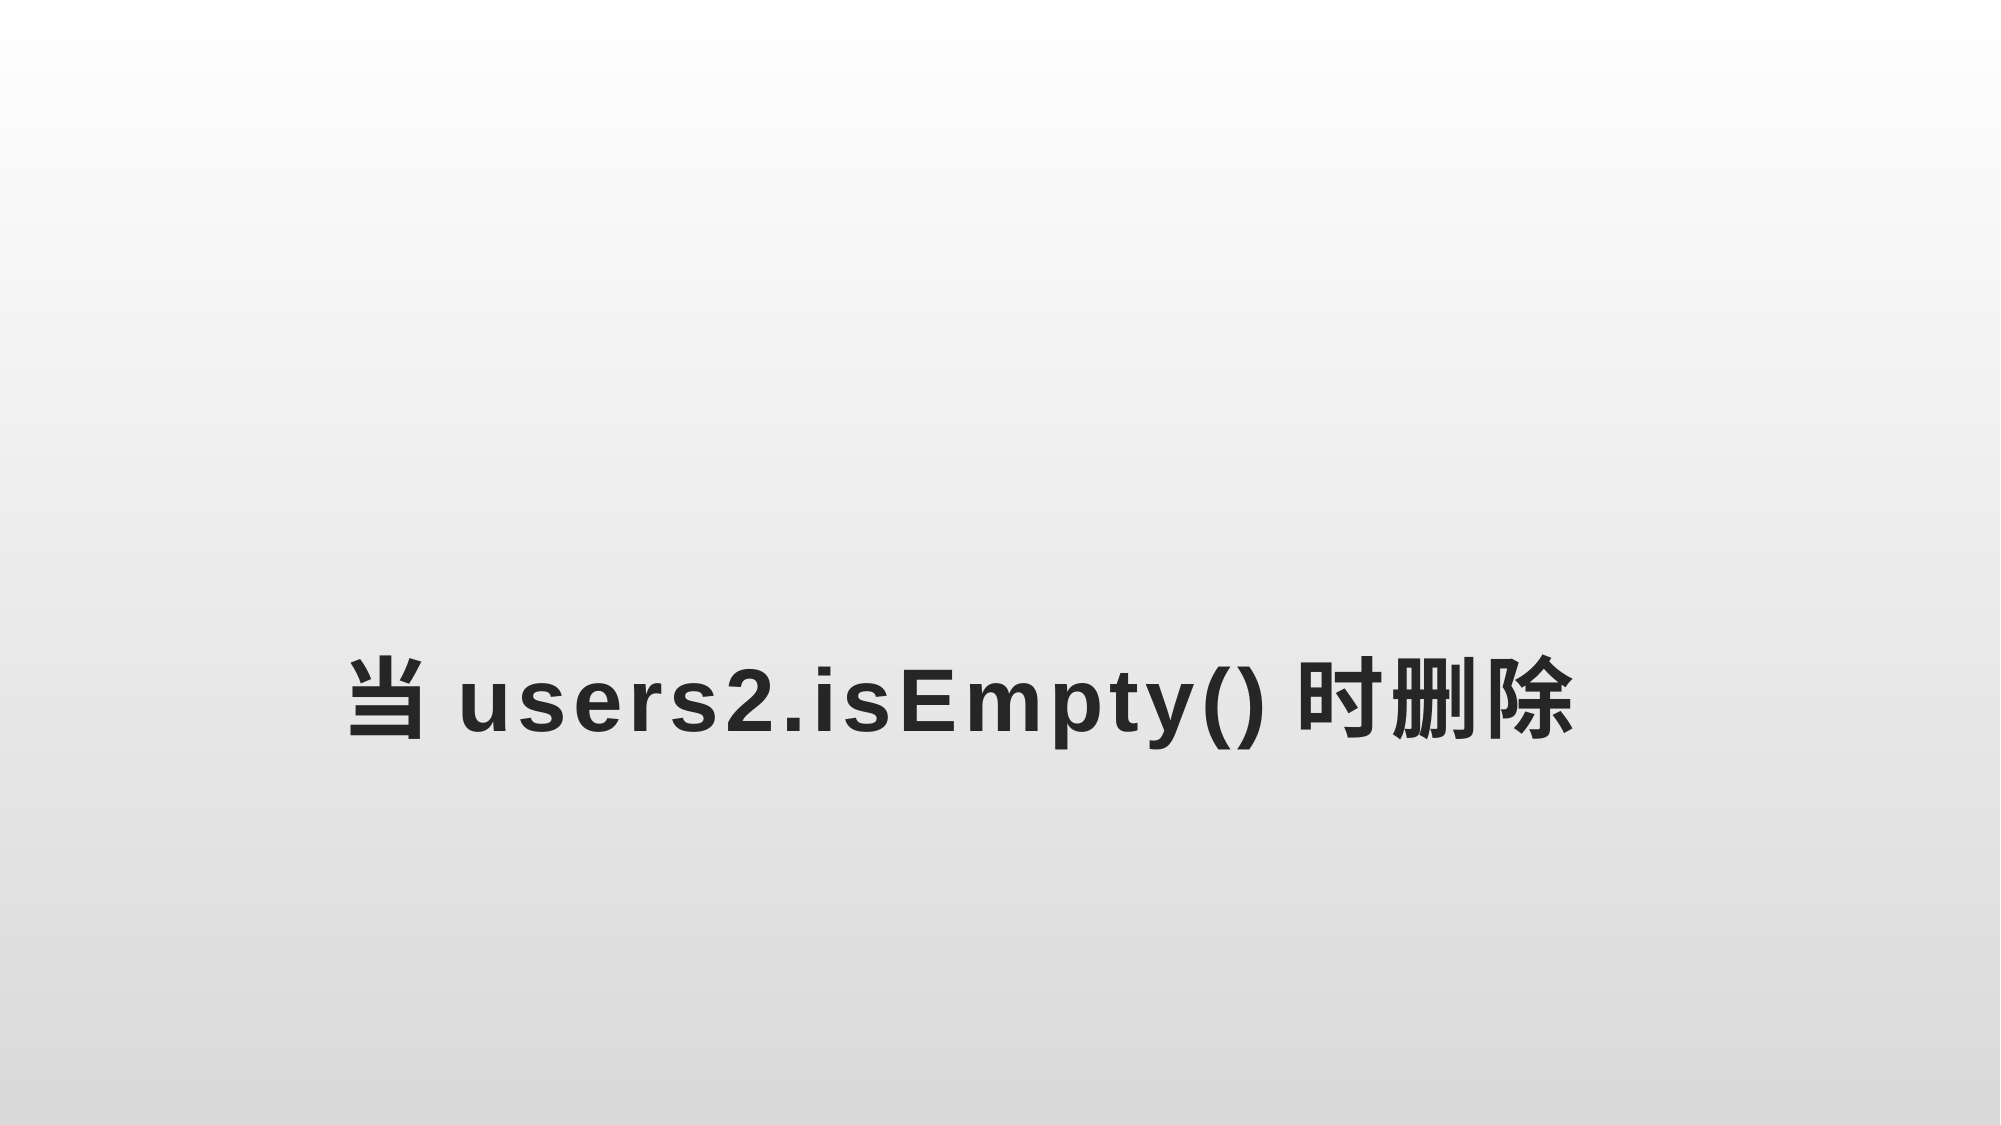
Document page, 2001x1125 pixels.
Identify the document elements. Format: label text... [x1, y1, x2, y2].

title 当users2.isEmpty()时删除 [326, 631, 1601, 758]
